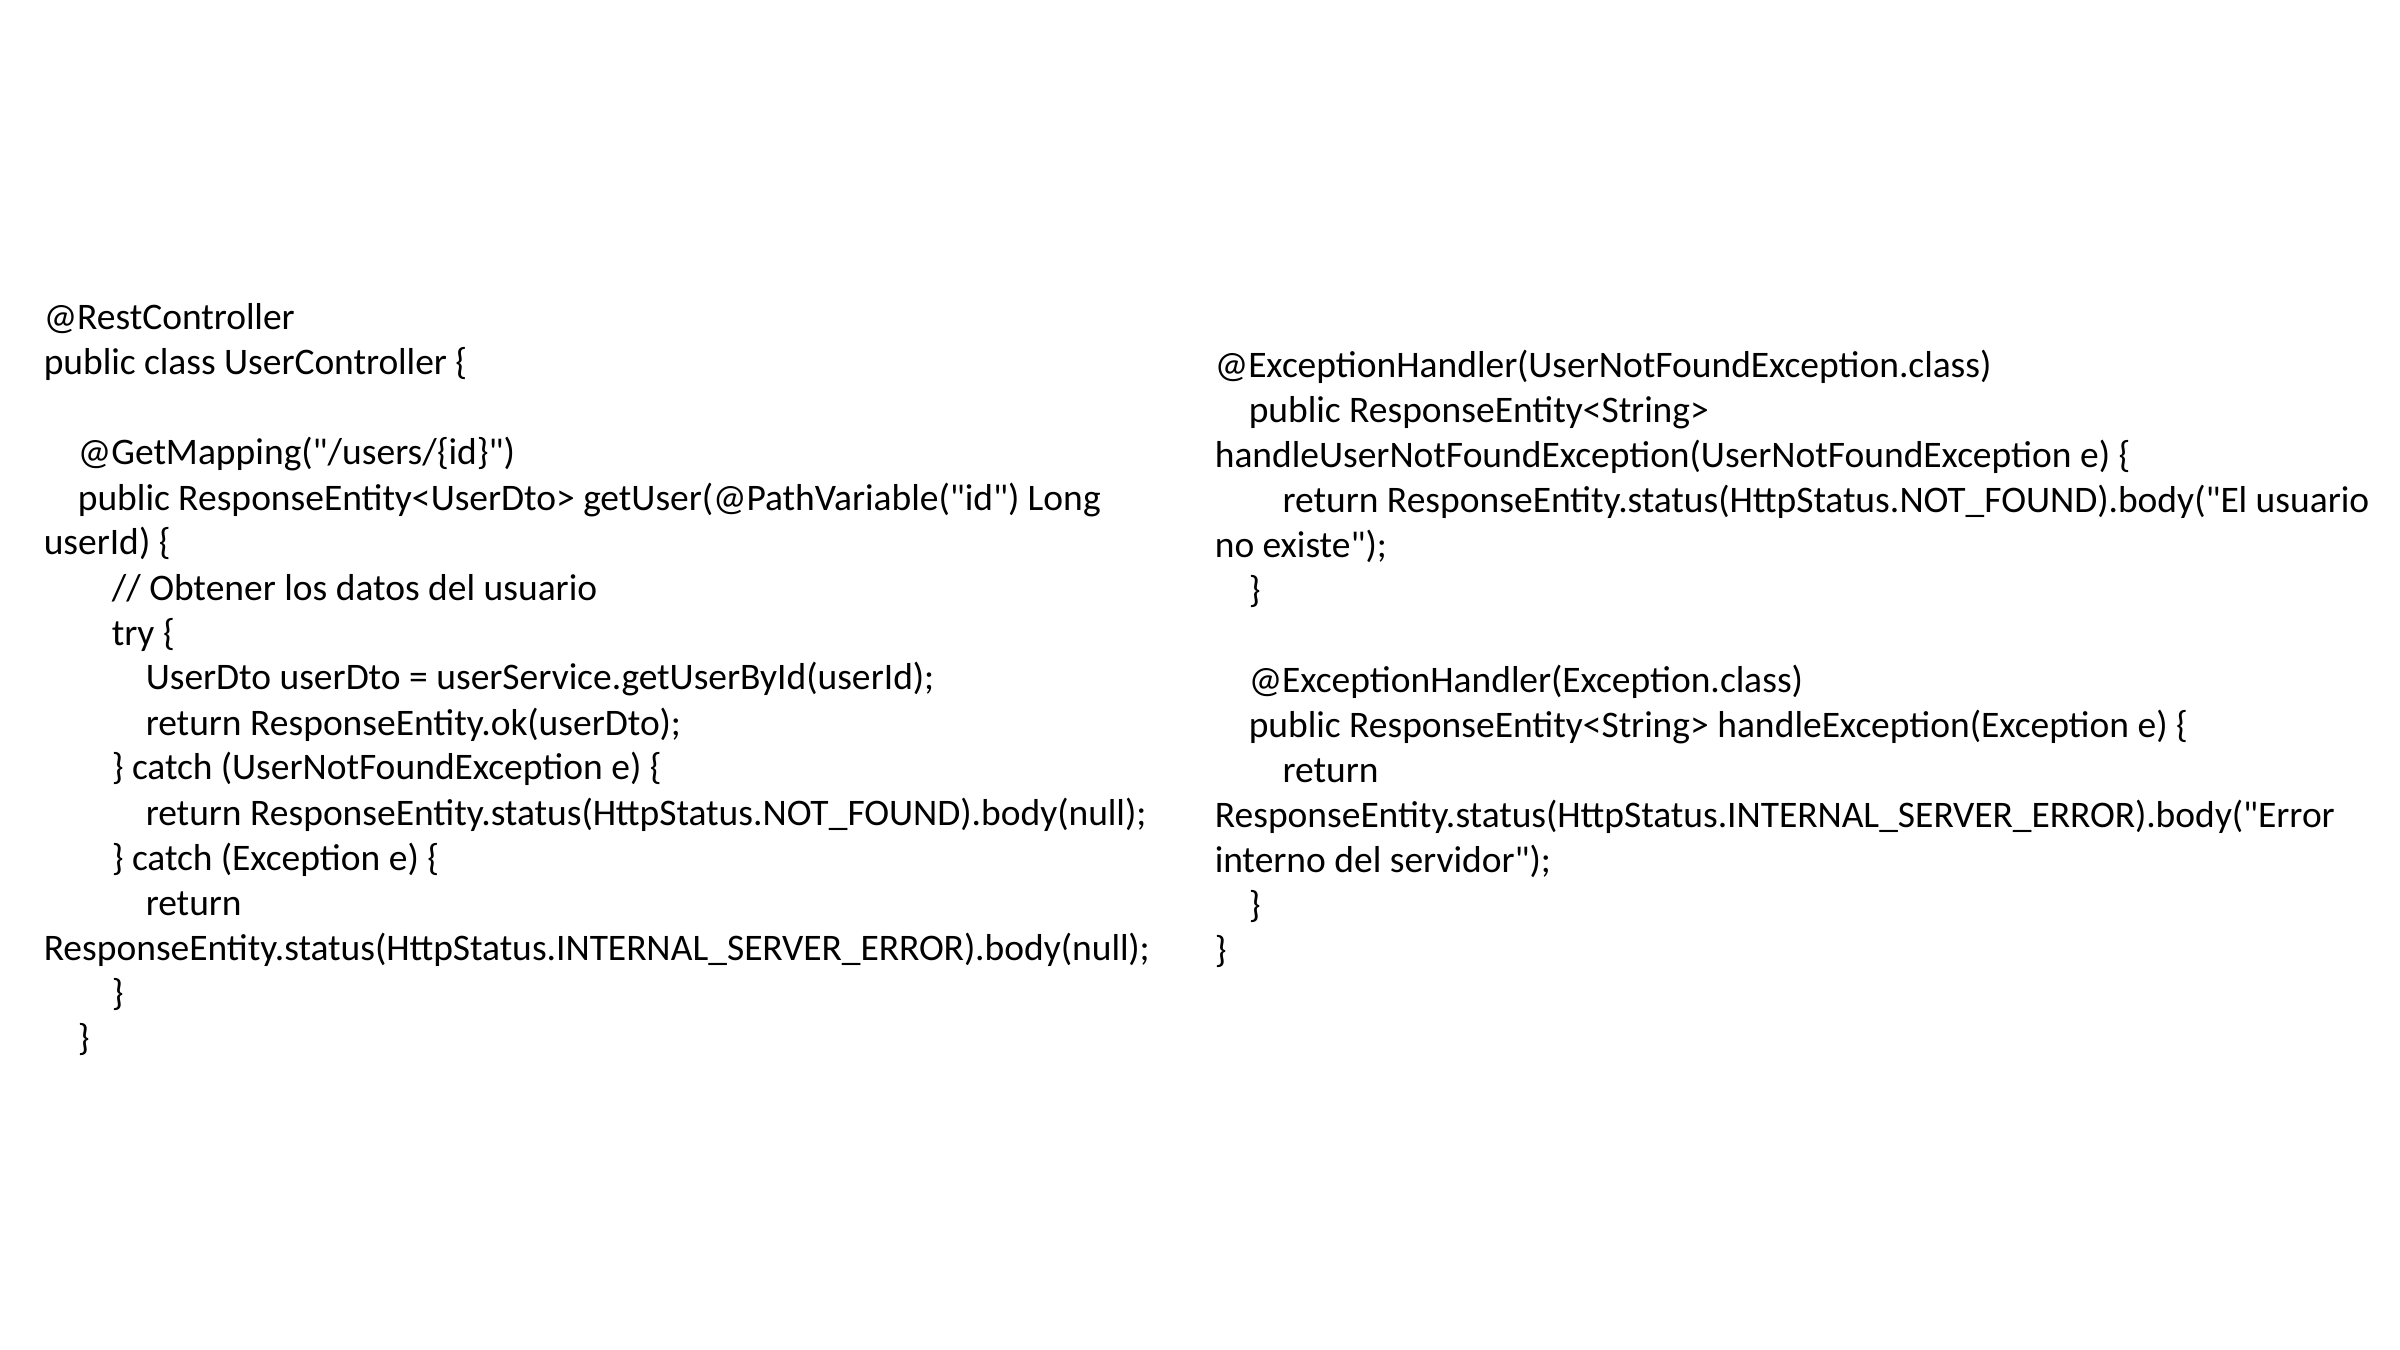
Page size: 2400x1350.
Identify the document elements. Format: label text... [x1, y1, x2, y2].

text_box @RestController public class UserController { @GetMapping("/users/{id}") public ResponseEntity<UserDto> getUser(@PathVariable("id") Long userId) { // Obtener los datos del usuario try { UserDto userDto = userService.getUserById(userId); return ResponseEntity.ok(userDto); } catch (UserNotFoundException e) { return ResponseEntity.status(HttpStatus.NOT_FOUND).body(null); } catch (Exception e) { return ResponseEntity.status(HttpStatus.INTERNAL_SERVER_ERROR).body(null); } } [29, 285, 1229, 1155]
text_box @ExceptionHandler(UserNotFoundException.class) public ResponseEntity<String> handleUserNotFoundException(UserNotFoundException e) { return ResponseEntity.status(HttpStatus.NOT_FOUND).body("El usuario no existe"); } @ExceptionHandler(Exception.class) public ResponseEntity<String> handleException(Exception e) { return ResponseEntity.status(HttpStatus.INTERNAL_SERVER_ERROR).body("Error interno del servidor"); } } [1199, 332, 2400, 978]
